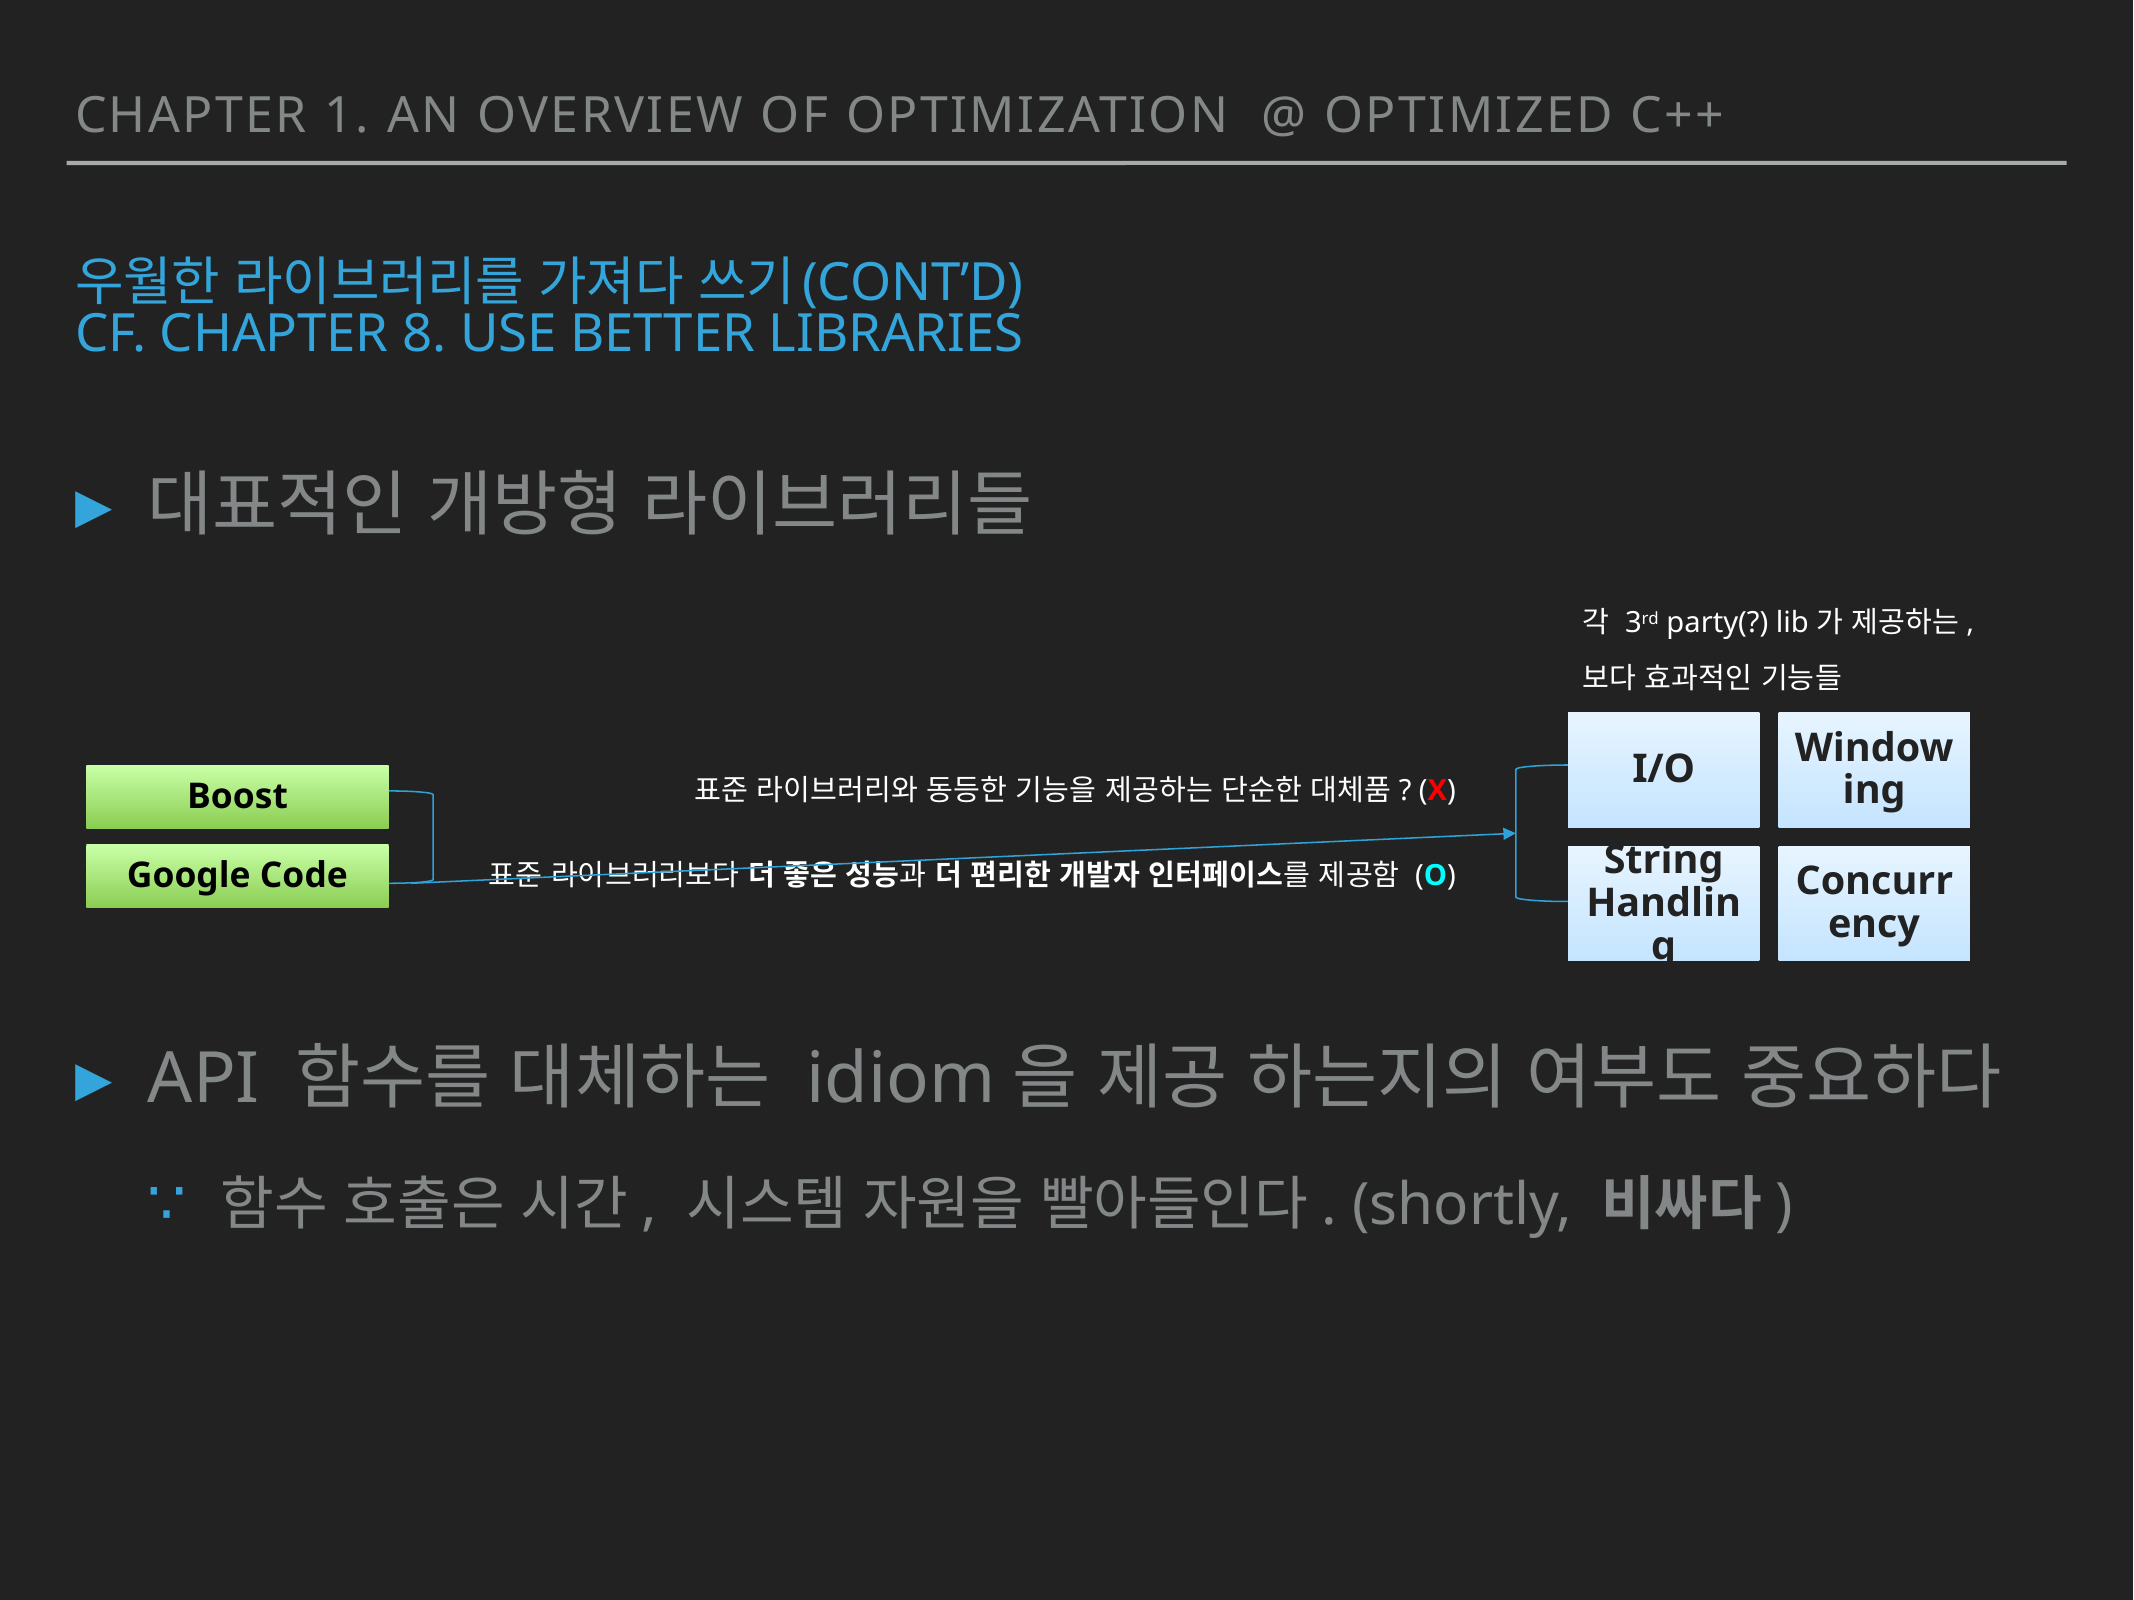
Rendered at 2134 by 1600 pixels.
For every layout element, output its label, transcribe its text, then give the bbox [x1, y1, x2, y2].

text_box 표준 라이브러리와 동등한 기능을 제공하는 단순한 대체품? (X) 표준 라이브러리보다 더 좋은 성능과 더 편리한 개발자 인터페이스를 제공함 (O) [473, 764, 1471, 833]
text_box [1567, 690, 1971, 983]
list 대표적인 개방형 라이브러리들 API 함수를 대체하는 idiom을 제공 하는지의 여부도 중요하다 함수 호출은 시간, 시스템 자원을 빨아들인다. (shortly, 비싸다) [66, 449, 2068, 1453]
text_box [432, 833, 1516, 838]
text_box 표준 라이브러리와 동등한 기능을 제공하는 단순한 대체품? (X) 표준 라이브러리보다 더 좋은 성능과 더 편리한 개발자 인터페이스를 제공함 (O) [473, 838, 1471, 899]
list chapter 1. an overview of optimization @ Optimized c++ [66, 84, 1901, 151]
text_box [86, 714, 390, 959]
title 우월한 라이브러리를 가져다 쓰기(cont’d) cf. Chapter 8. Use Better Libraries [66, 251, 2068, 372]
text_box [1515, 764, 1567, 903]
text_box 각 3rd party(?) lib가 제공하는, 보다 효과적인 기능들 [1567, 596, 1990, 702]
text_box [390, 790, 434, 885]
